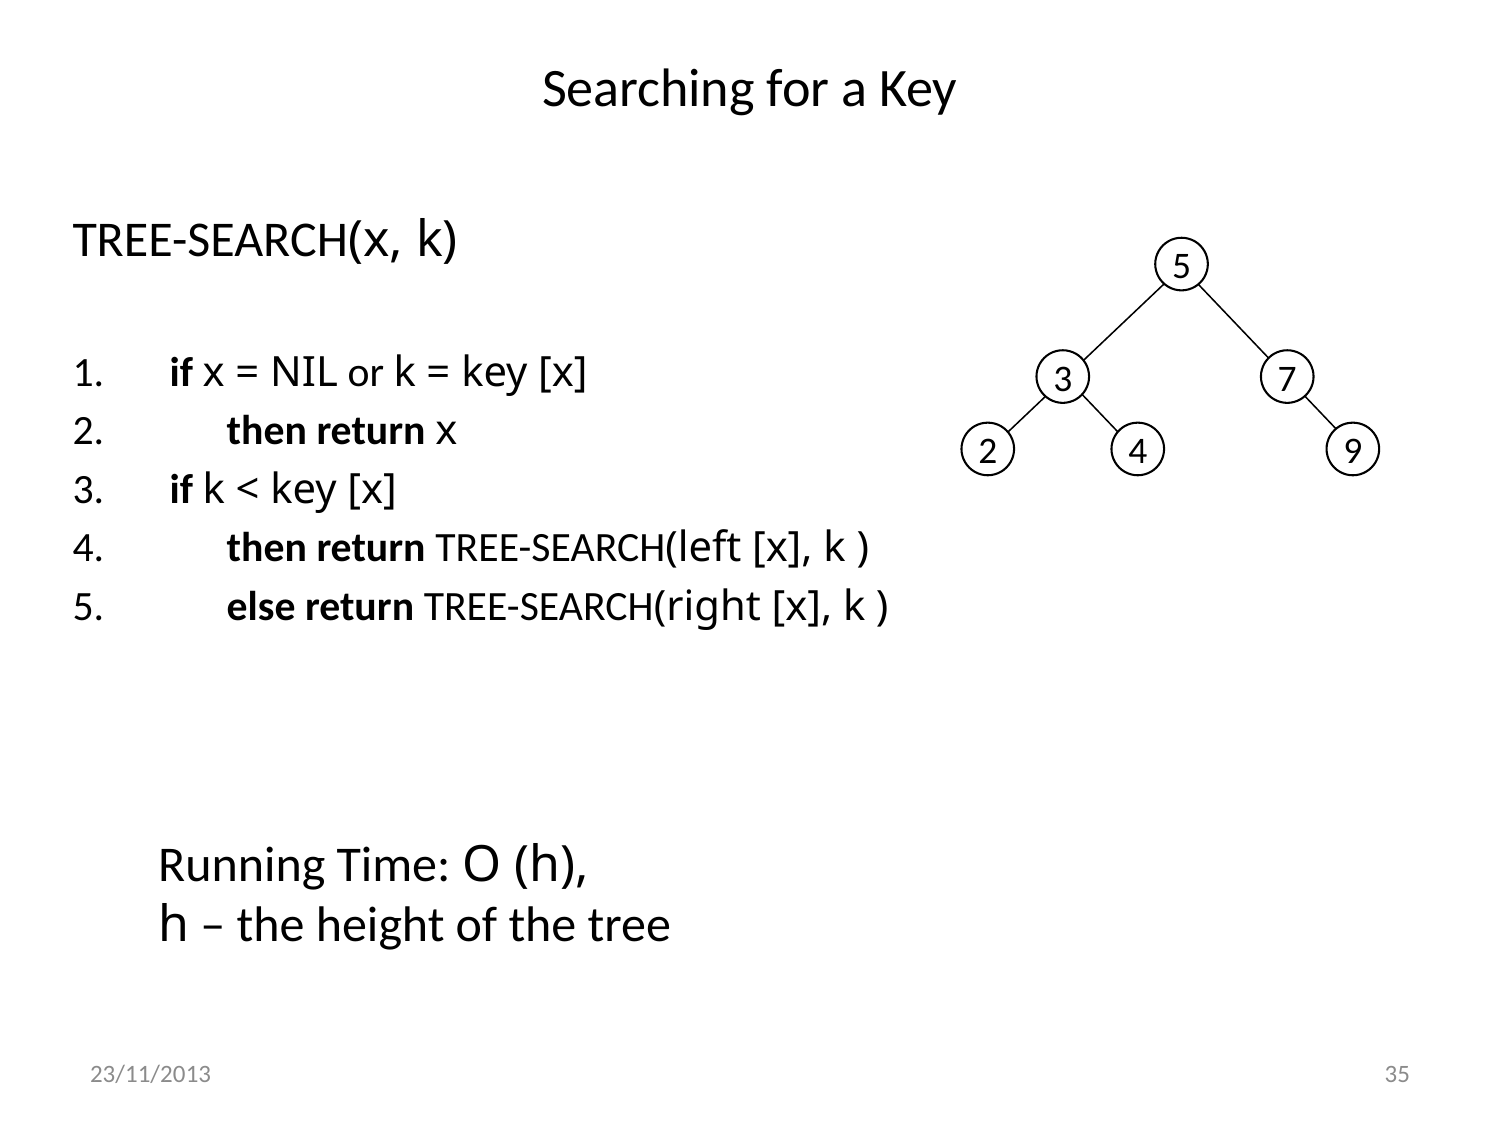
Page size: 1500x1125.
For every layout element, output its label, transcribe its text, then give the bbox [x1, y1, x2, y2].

text_box Running Time: O (h), h – the height of the tree [143, 823, 1285, 959]
list TREE-SEARCH(x, k) if x = NIL or k = key [x] then return x if k < key [x] then return TREE-SEARCH(left [x], k ) else return TREE-SEARCH(right [x], k ) [57, 199, 1447, 1032]
title Searching for a Key [75, 45, 1425, 125]
slide_number 35 [1074, 1042, 1425, 1103]
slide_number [75, 1042, 425, 1103]
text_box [961, 237, 1380, 476]
